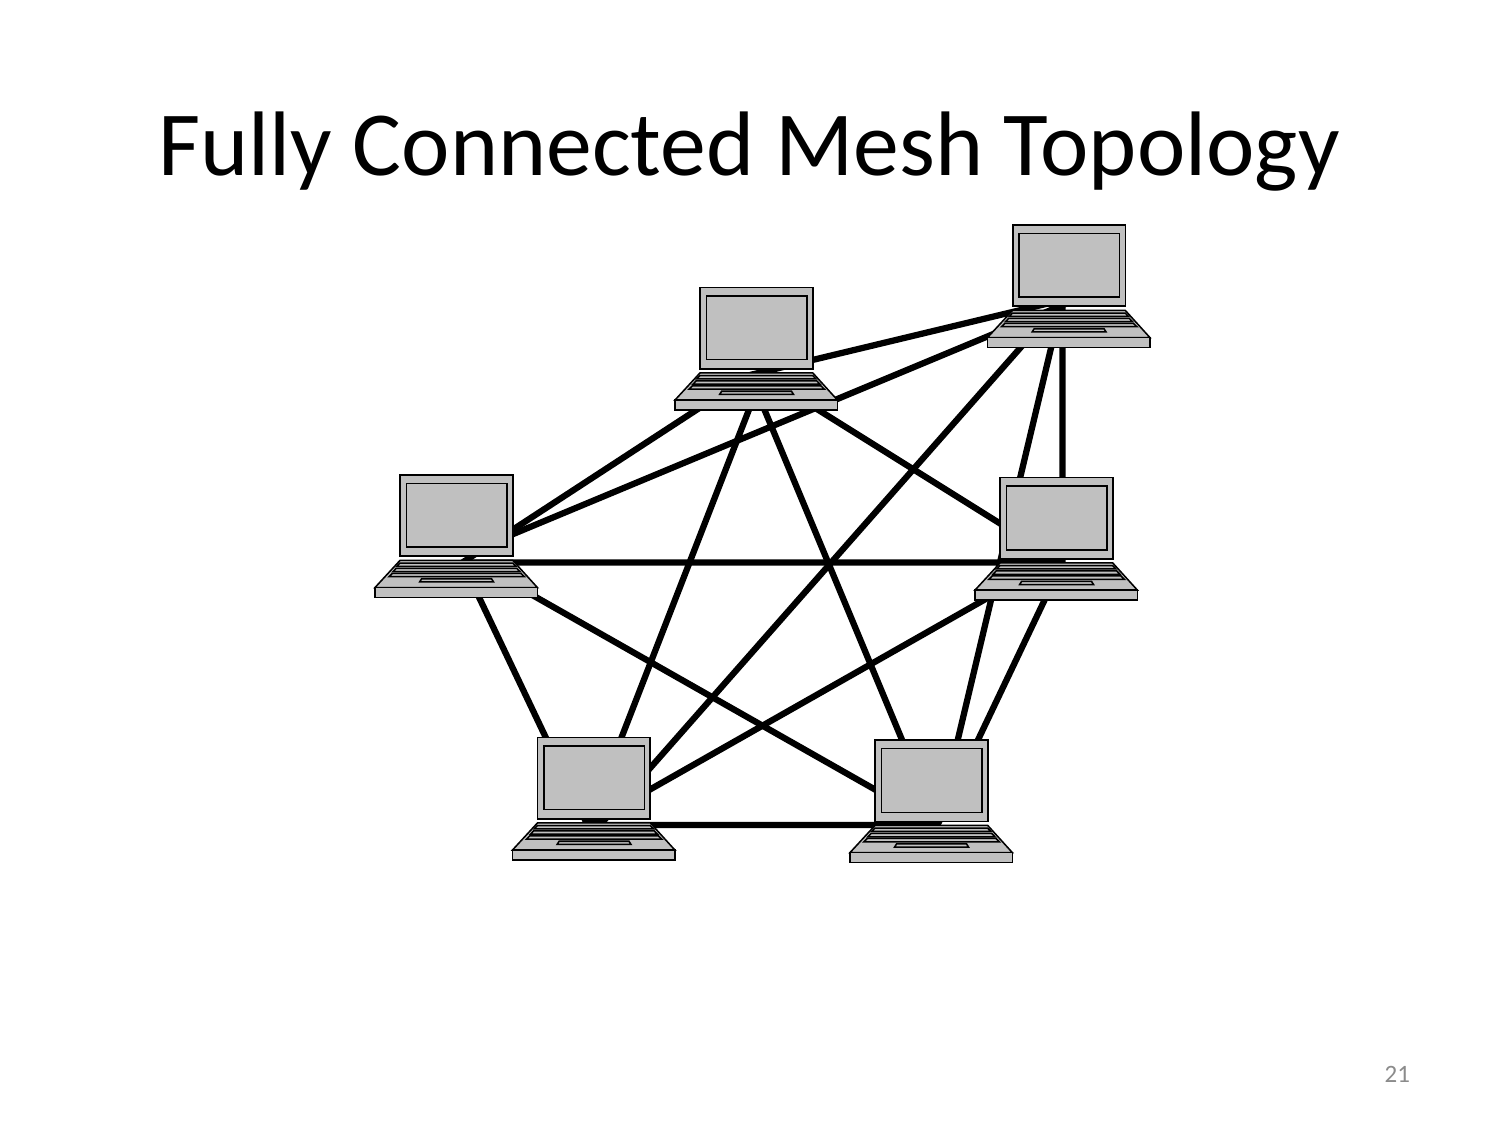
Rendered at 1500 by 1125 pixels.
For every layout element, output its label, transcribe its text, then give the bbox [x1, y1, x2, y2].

text_box [700, 287, 813, 298]
text_box [374, 560, 457, 598]
slide_number 21 [1074, 1042, 1425, 1103]
title Fully Connected Mesh Topology [75, 45, 1425, 233]
text_box [849, 835, 1013, 863]
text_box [474, 299, 1076, 826]
text_box [1079, 562, 1138, 601]
text_box [1079, 310, 1150, 348]
text_box [400, 474, 457, 557]
text_box [1079, 477, 1113, 559]
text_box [462, 374, 1063, 826]
text_box [512, 835, 675, 860]
text_box [1012, 224, 1126, 307]
